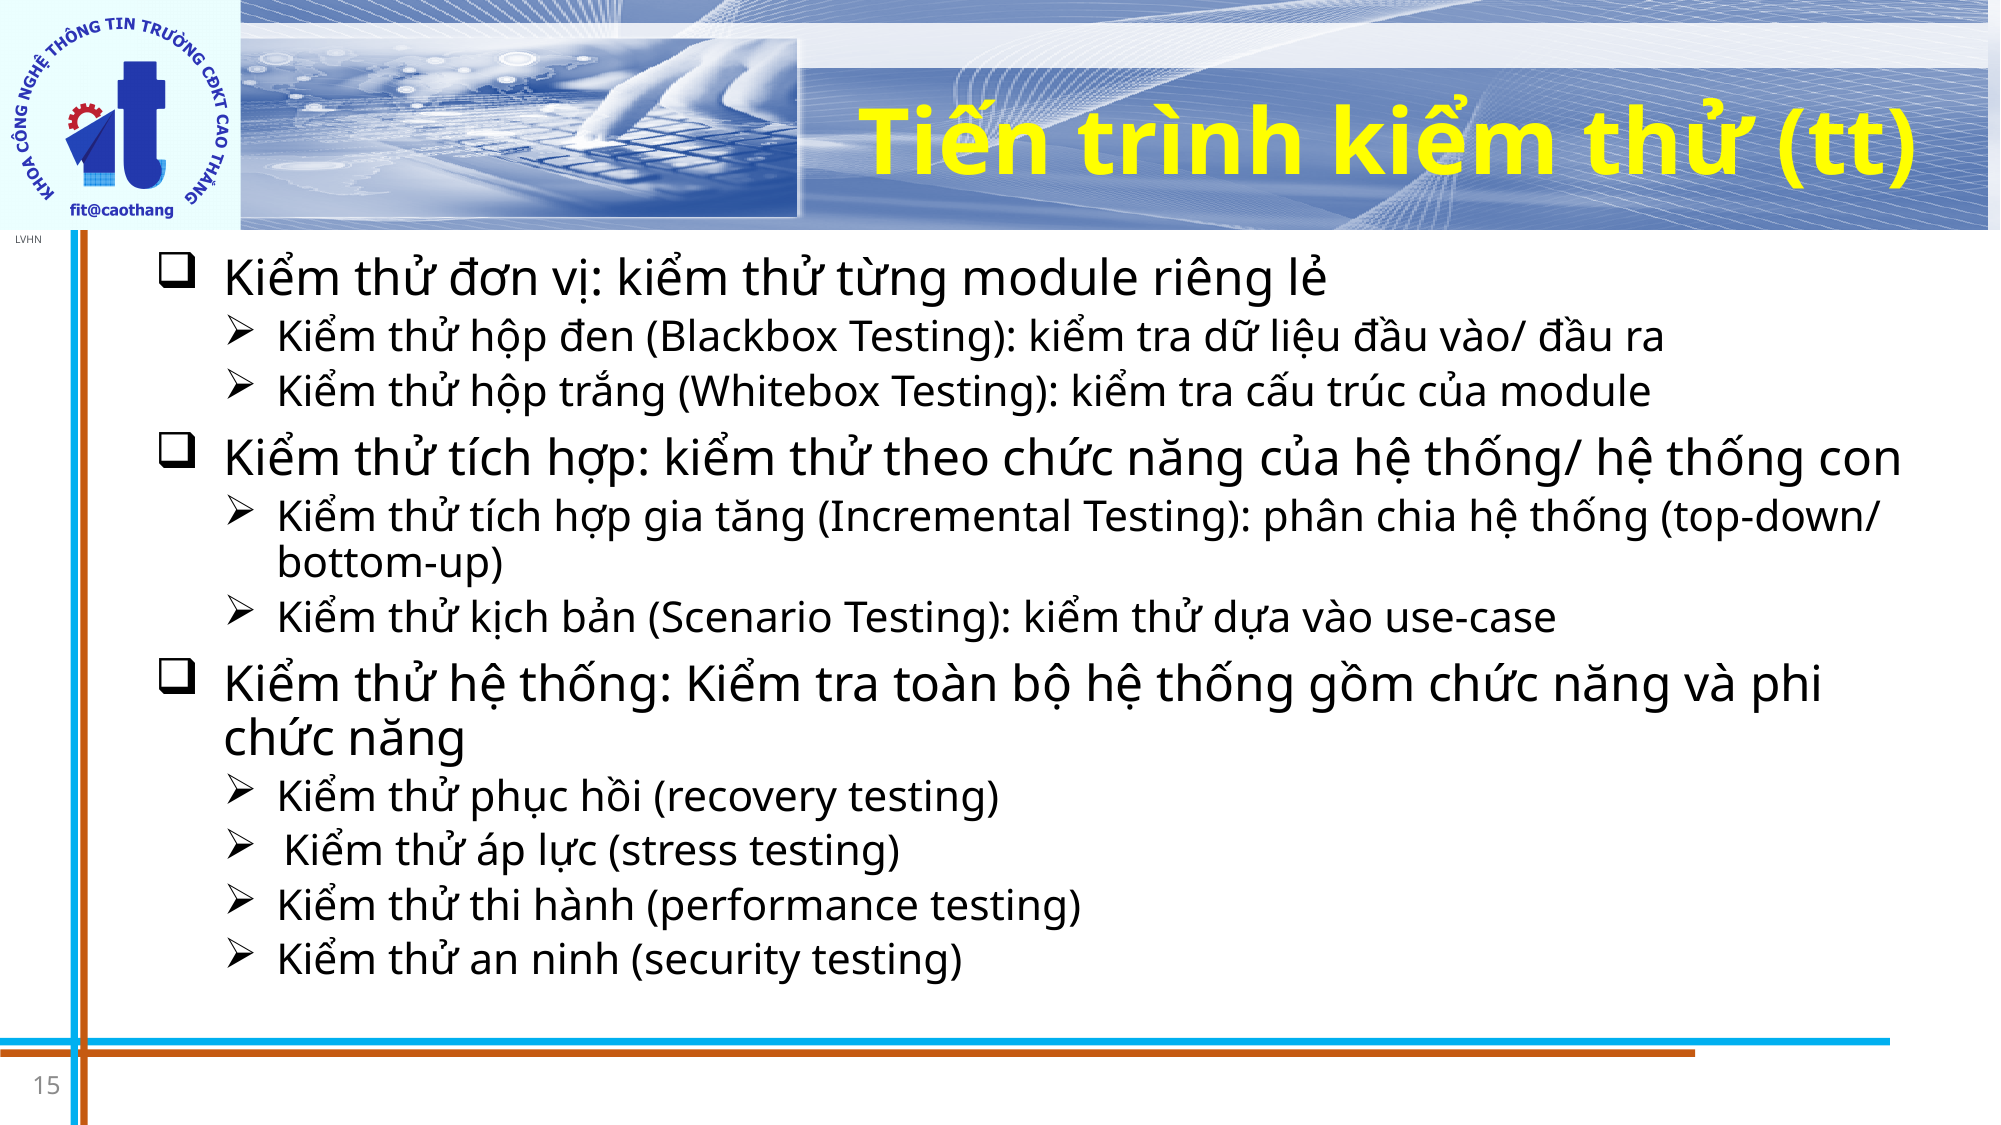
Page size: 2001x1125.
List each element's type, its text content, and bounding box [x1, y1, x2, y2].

slide_number 15 [0, 1056, 76, 1117]
title Tiến trình kiểm thử (tt) [137, 36, 1934, 254]
picture [0, 0, 241, 230]
list Kiểm thử đơn vị: kiểm thử từng module riêng lẻ Kiểm thử hộp đen (Blackbox Testing): kiểm tra dữ liệu đầu vào/ đầu ra Kiểm thử hộp trắng (Whitebox Testing): kiểm tra cấu trúc của module Kiểm thử tích hợp: kiểm thử theo chức năng của hệ thống/ hệ thống con Kiểm thử tích hợp gia tăng (Incremental Testing): phân chia hệ thống (top-down/ bottom-up) Kiểm thử kịch bản (Scenario Testing): kiểm thử dựa vào use-case Kiểm thử hệ thống: Kiểm tra toàn bộ hệ thống gồm chức năng và phi chức năng Kiểm thử phục hồi (recovery testing) Kiểm thử áp lực (stress testing) Kiểm thử thi hành (performance testing) Kiểm thử an ninh (security testing) [139, 245, 1934, 1043]
